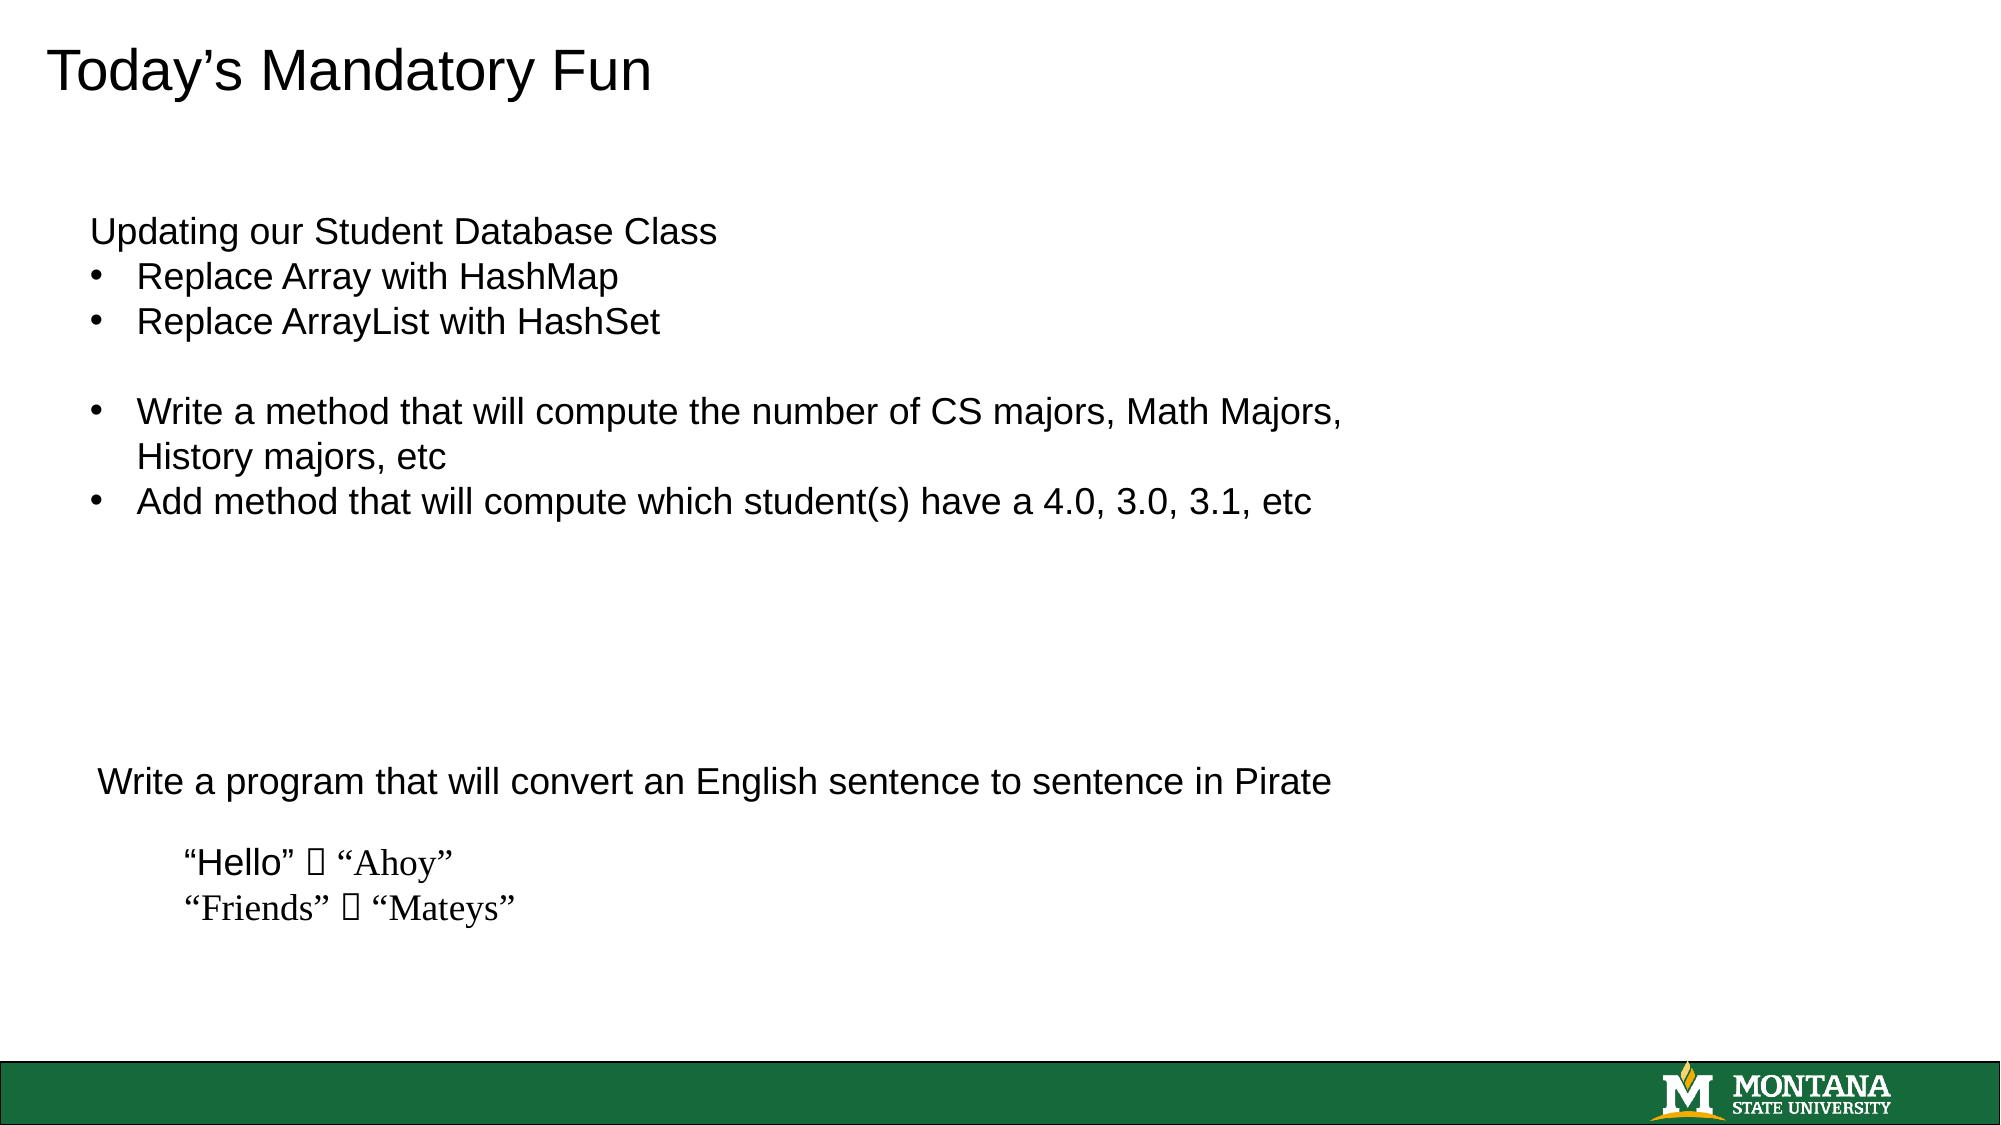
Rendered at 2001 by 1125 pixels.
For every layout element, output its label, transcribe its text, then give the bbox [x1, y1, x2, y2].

text_box Write a program that will convert an English sentence to sentence in Pirate [82, 749, 1348, 810]
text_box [0, 1060, 1647, 1125]
text_box Today’s Mandatory Fun [32, 24, 669, 110]
text_box Updating our Student Database Class Replace Array with HashMap Replace ArrayList with HashSet Write a method that will compute the number of CS majors, Math Majors, History majors, etc Add method that will compute which student(s) have a 4.0, 3.0, 3.1, etc [75, 199, 1388, 530]
picture [1649, 1060, 1892, 1122]
text_box “Hello”  “Ahoy” “Friends”  “Mateys” [169, 830, 531, 935]
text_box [1892, 1060, 2000, 1125]
